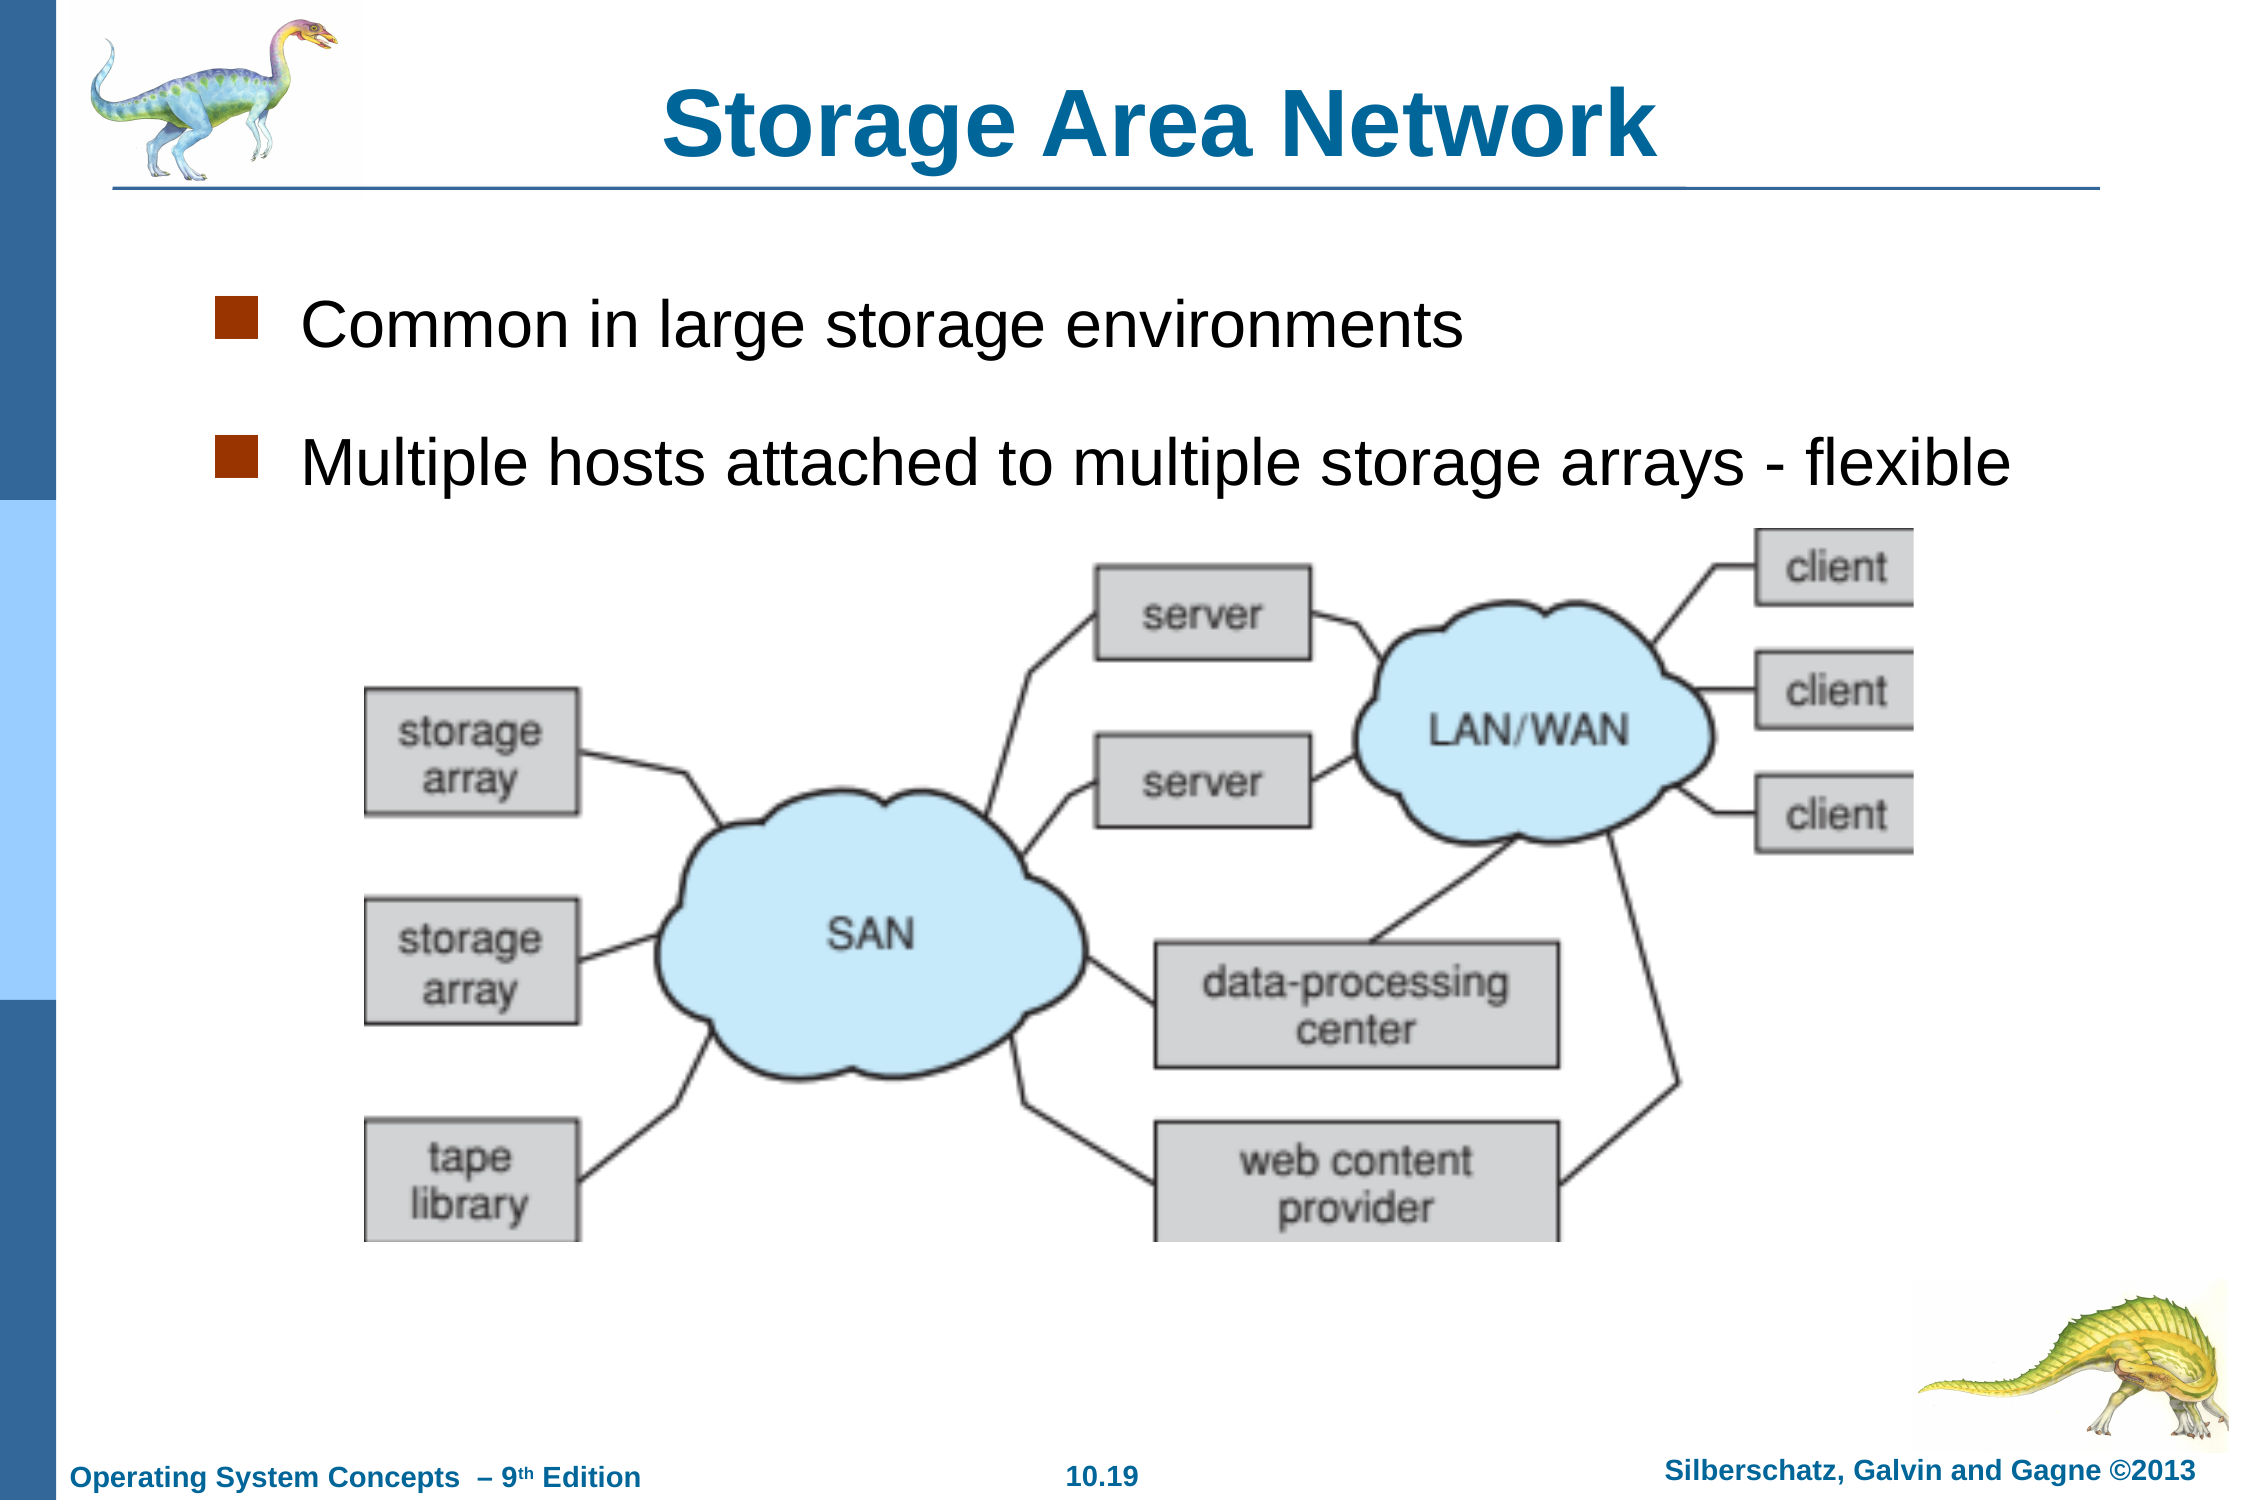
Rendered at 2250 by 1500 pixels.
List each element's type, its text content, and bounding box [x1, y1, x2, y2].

list Common in large storage environments Multiple hosts attached to multiple storage arrays - flexible [198, 269, 2102, 1261]
picture [363, 528, 1914, 1242]
picture [1913, 1279, 2229, 1453]
picture [70, 0, 365, 199]
title Storage Area Network [181, 60, 2138, 187]
